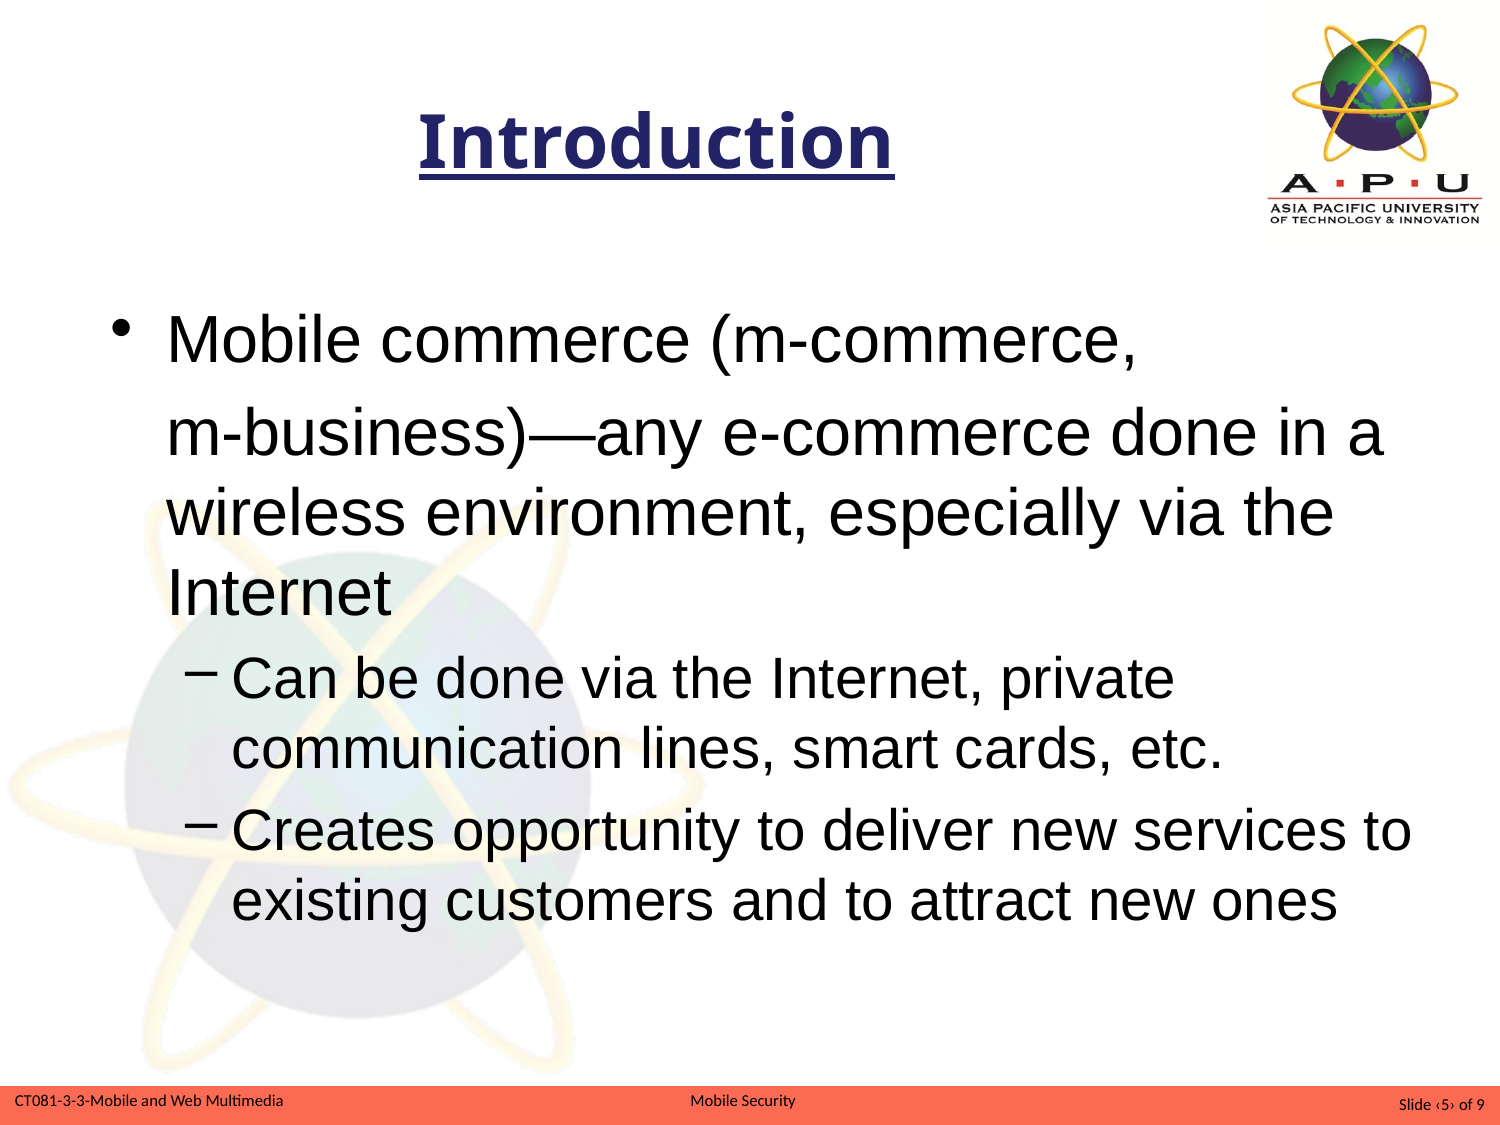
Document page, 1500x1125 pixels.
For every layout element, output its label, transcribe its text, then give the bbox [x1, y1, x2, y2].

title Introduction [79, 45, 1235, 233]
list Mobile commerce (m-commerce, m-business)—any e-commerce done in a wireless environment, especially via the Internet Can be done via the Internet, private communication lines, smart cards, etc. Creates opportunity to deliver new services to existing customers and to attract new ones [94, 288, 1445, 1031]
picture [1251, 0, 1500, 249]
footer Slide ‹5› of 9 [1024, 1086, 1500, 1125]
